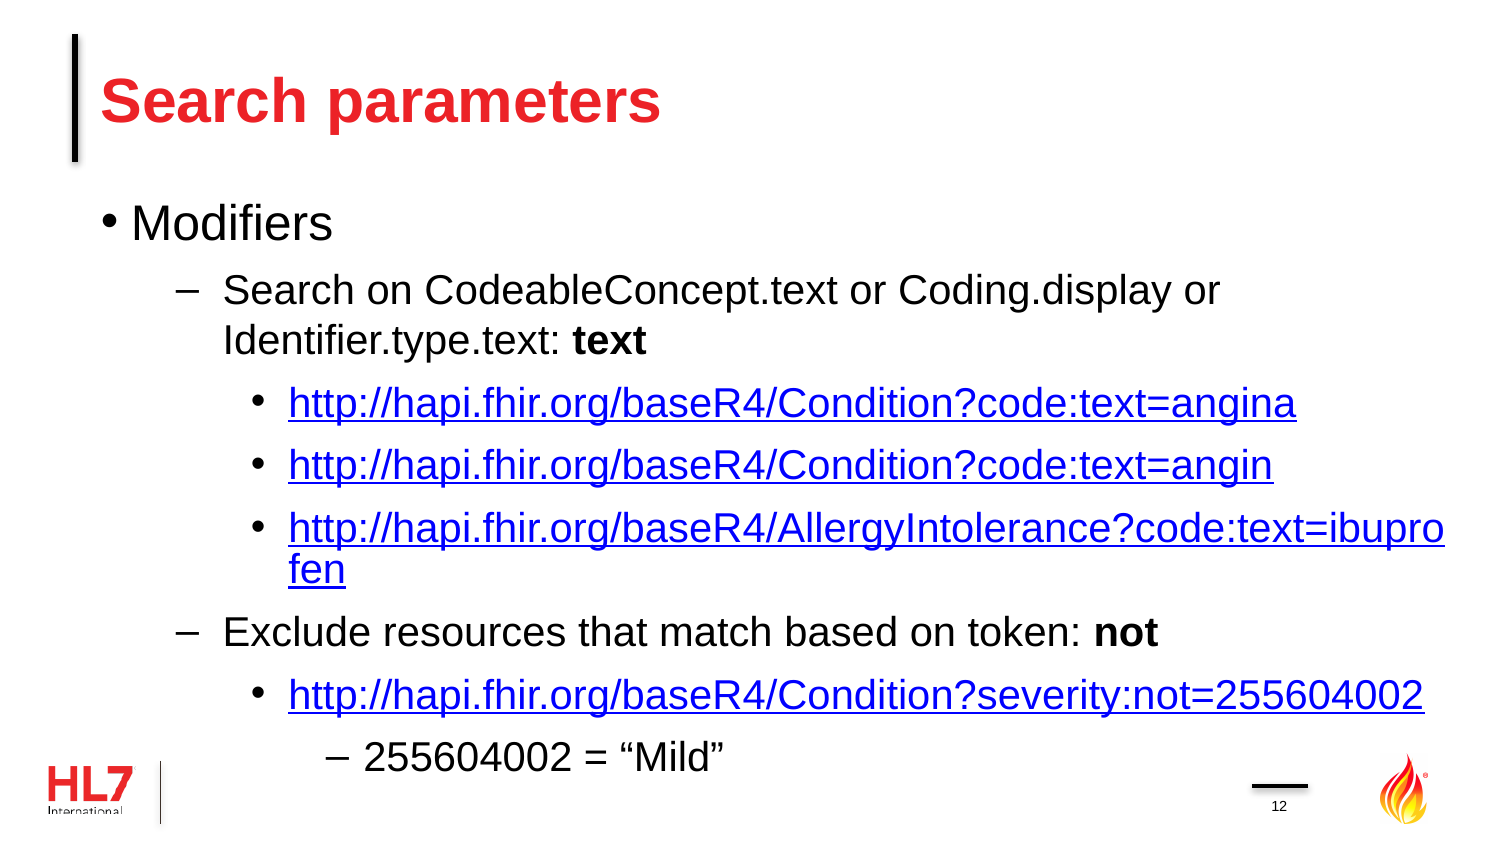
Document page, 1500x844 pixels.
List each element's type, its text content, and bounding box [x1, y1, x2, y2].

title Search parameters [100, 33, 1451, 163]
list Modifiers Search on CodeableConcept.text or Coding.display or Identifier.type.text: text http://hapi.fhir.org/baseR4/Condition?code:text=angina http://hapi.fhir.org/baseR4/Condition?code:text=angin http://hapi.fhir.org/baseR4/AllergyIntolerance?code:text=ibuprofen Exclude resources that match based on token: not http://hapi.fhir.org/baseR4/Condition?severity:not=255604002 255604002 = “Mild” [100, 190, 1451, 671]
slide_number 12 [1257, 788, 1302, 815]
picture [1380, 753, 1428, 824]
